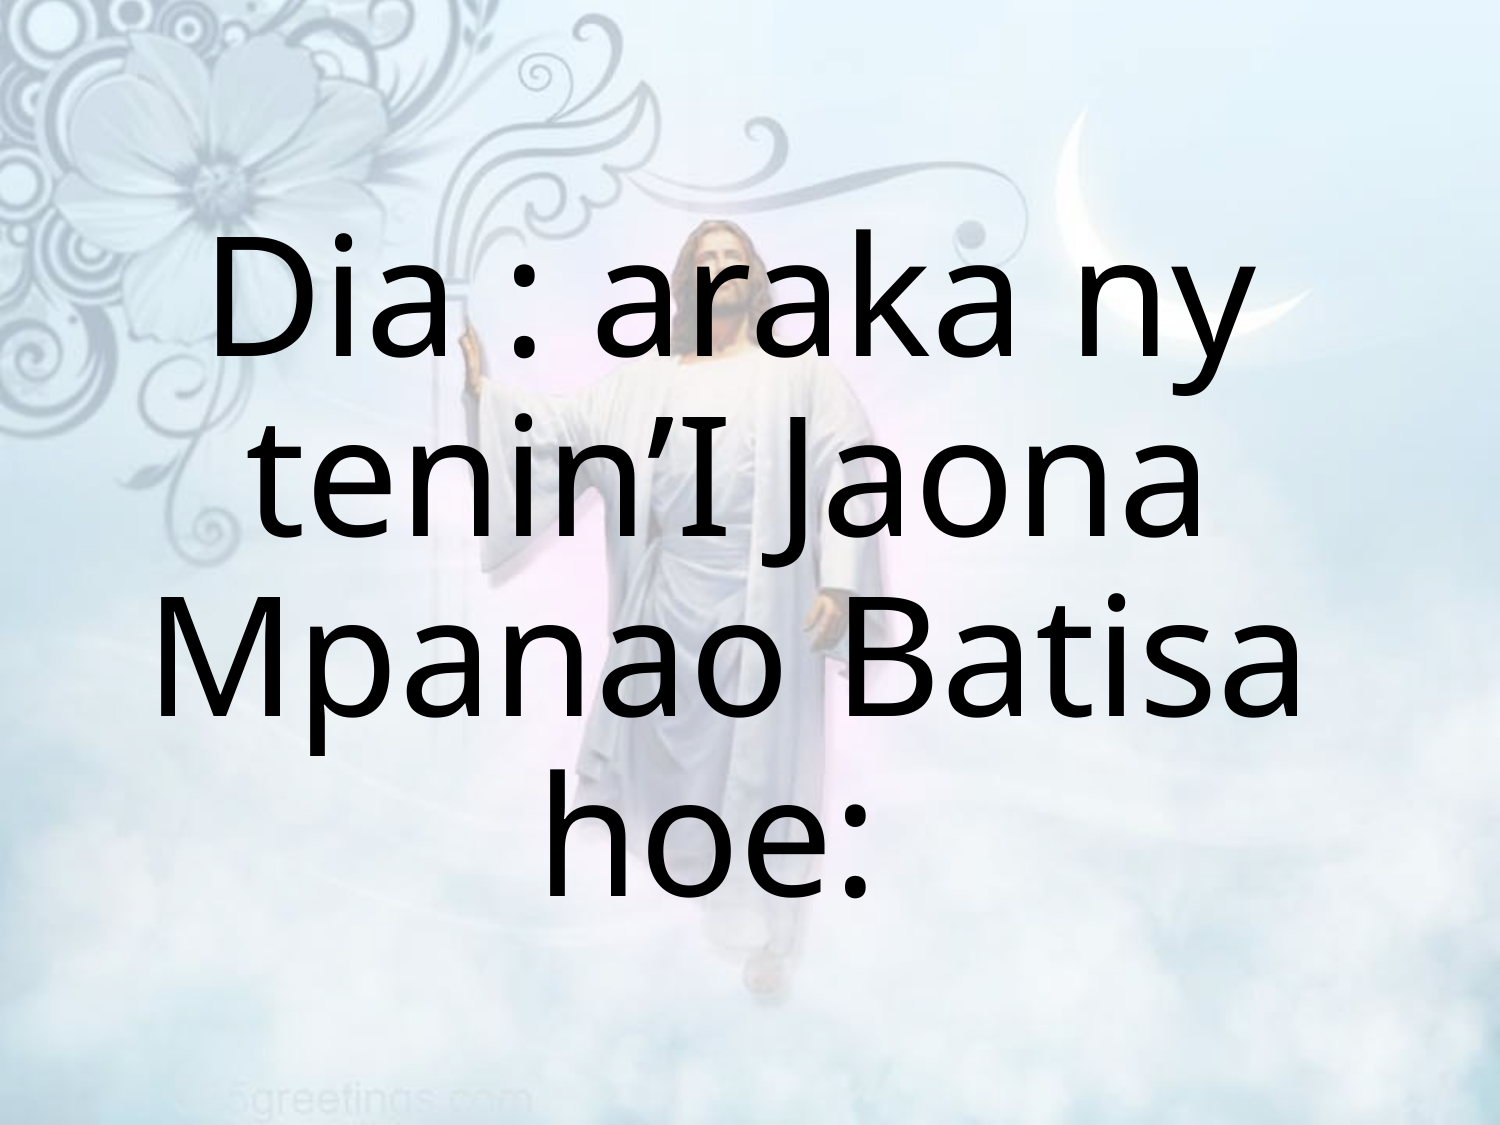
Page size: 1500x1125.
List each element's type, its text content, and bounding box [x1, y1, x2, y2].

title Dia : araka ny tenin’I Jaona Mpanao Batisa hoe: [82, 463, 1376, 681]
